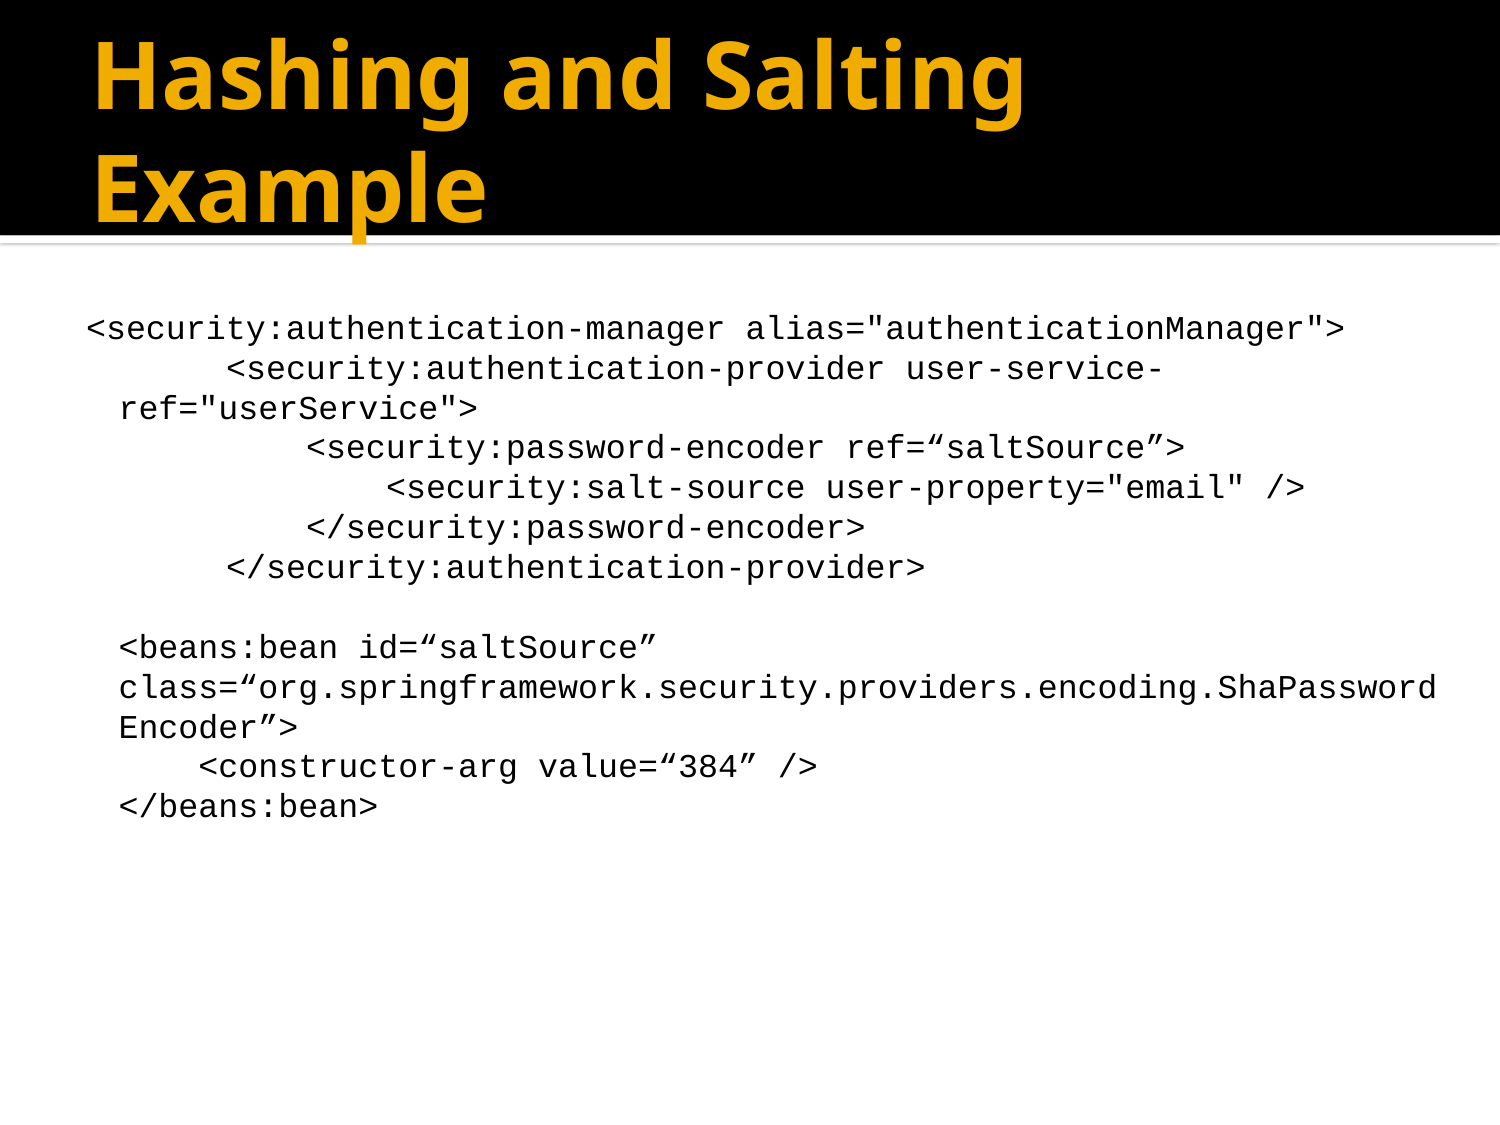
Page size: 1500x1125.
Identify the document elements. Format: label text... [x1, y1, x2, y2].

title Hashing and Salting Example [75, 25, 1425, 231]
list <security:authentication-manager alias="authenticationManager"> <security:authentication-provider user-service-ref="userService"> <security:password-encoder ref=“saltSource”> <security:salt-source user-property="email" /> </security:password-encoder> </security:authentication-provider> <beans:bean id=“saltSource” class=“org.springframework.security.providers.encoding.ShaPasswordEncoder”> <constructor-arg value=“384” /> </beans:bean> [37, 291, 1463, 1050]
